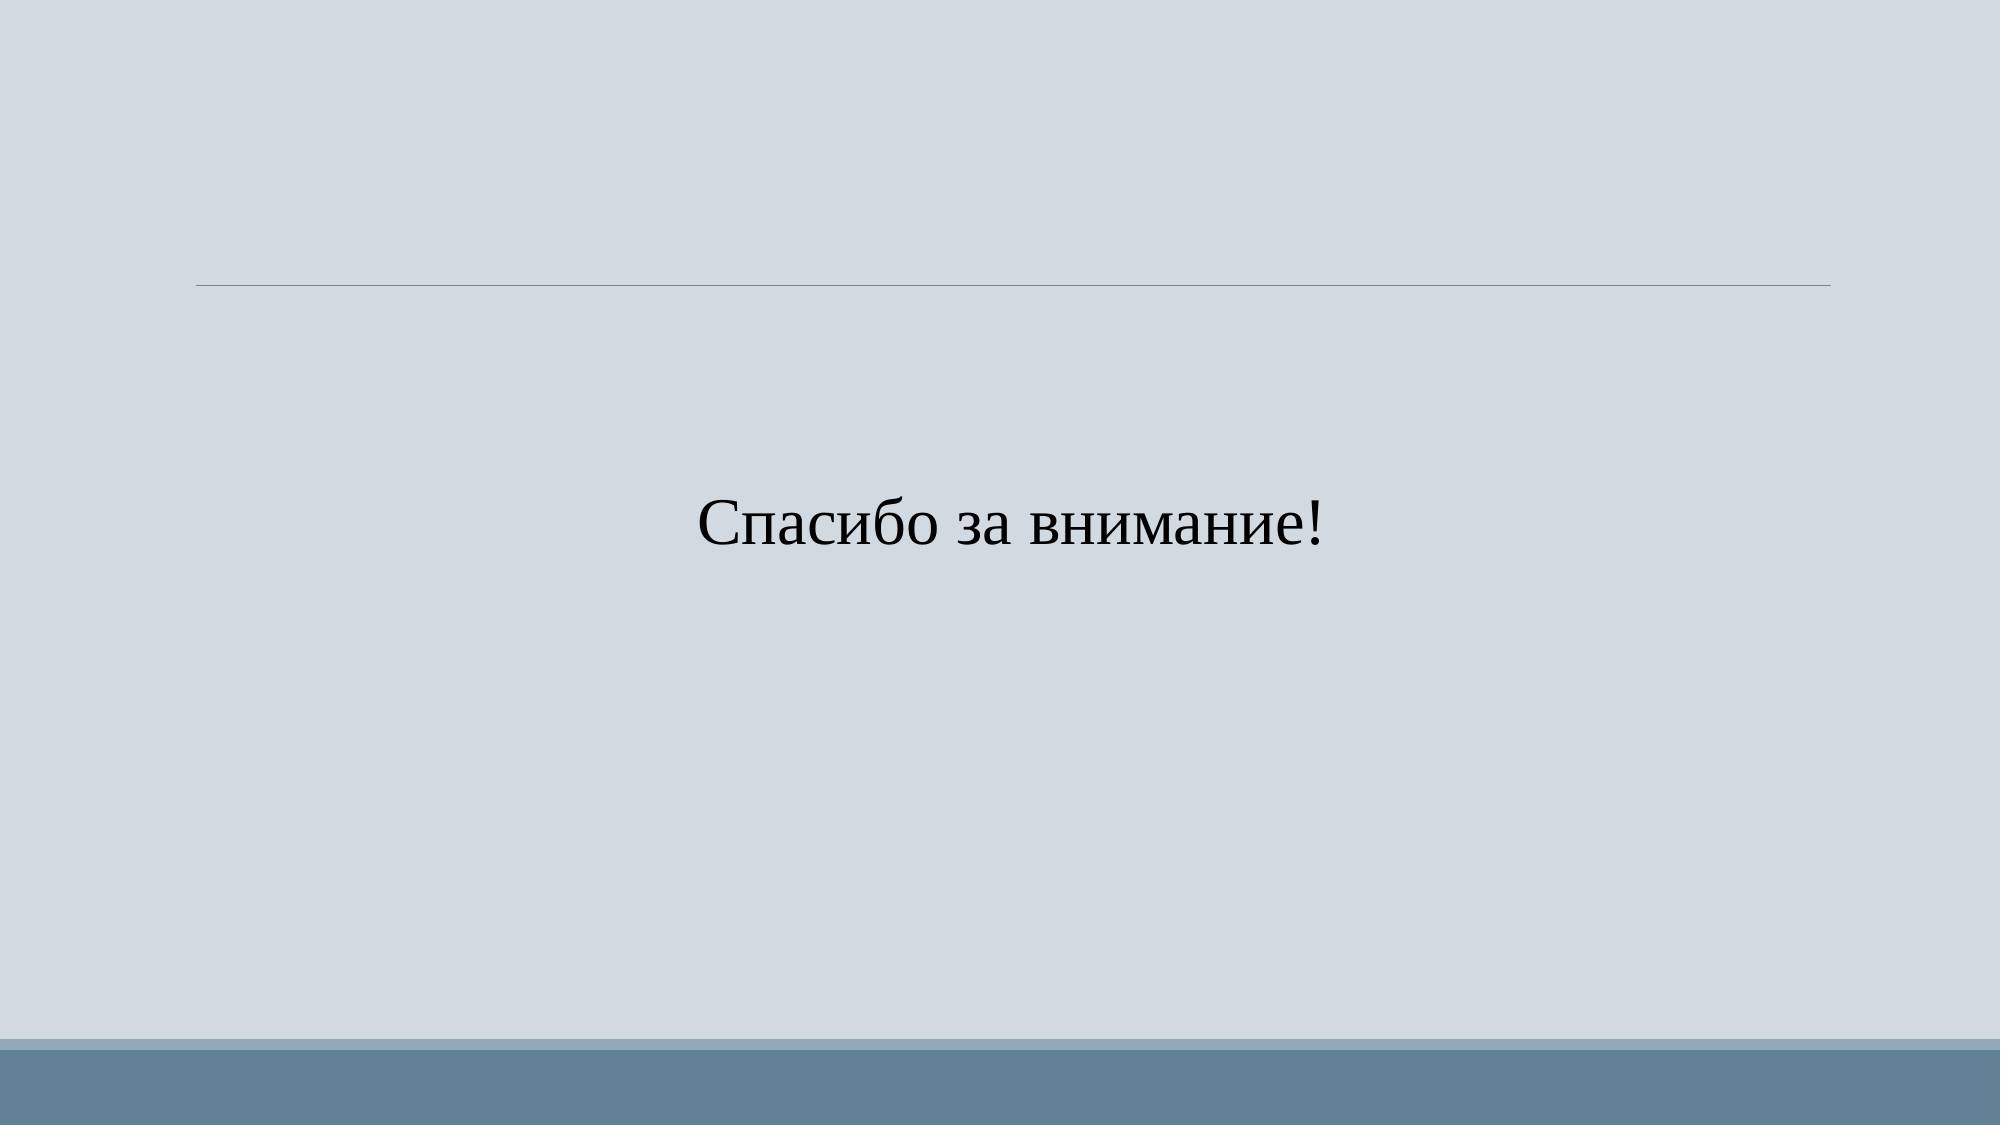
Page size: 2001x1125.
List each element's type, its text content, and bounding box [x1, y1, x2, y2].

list Спасибо за внимание! [180, 302, 1830, 743]
